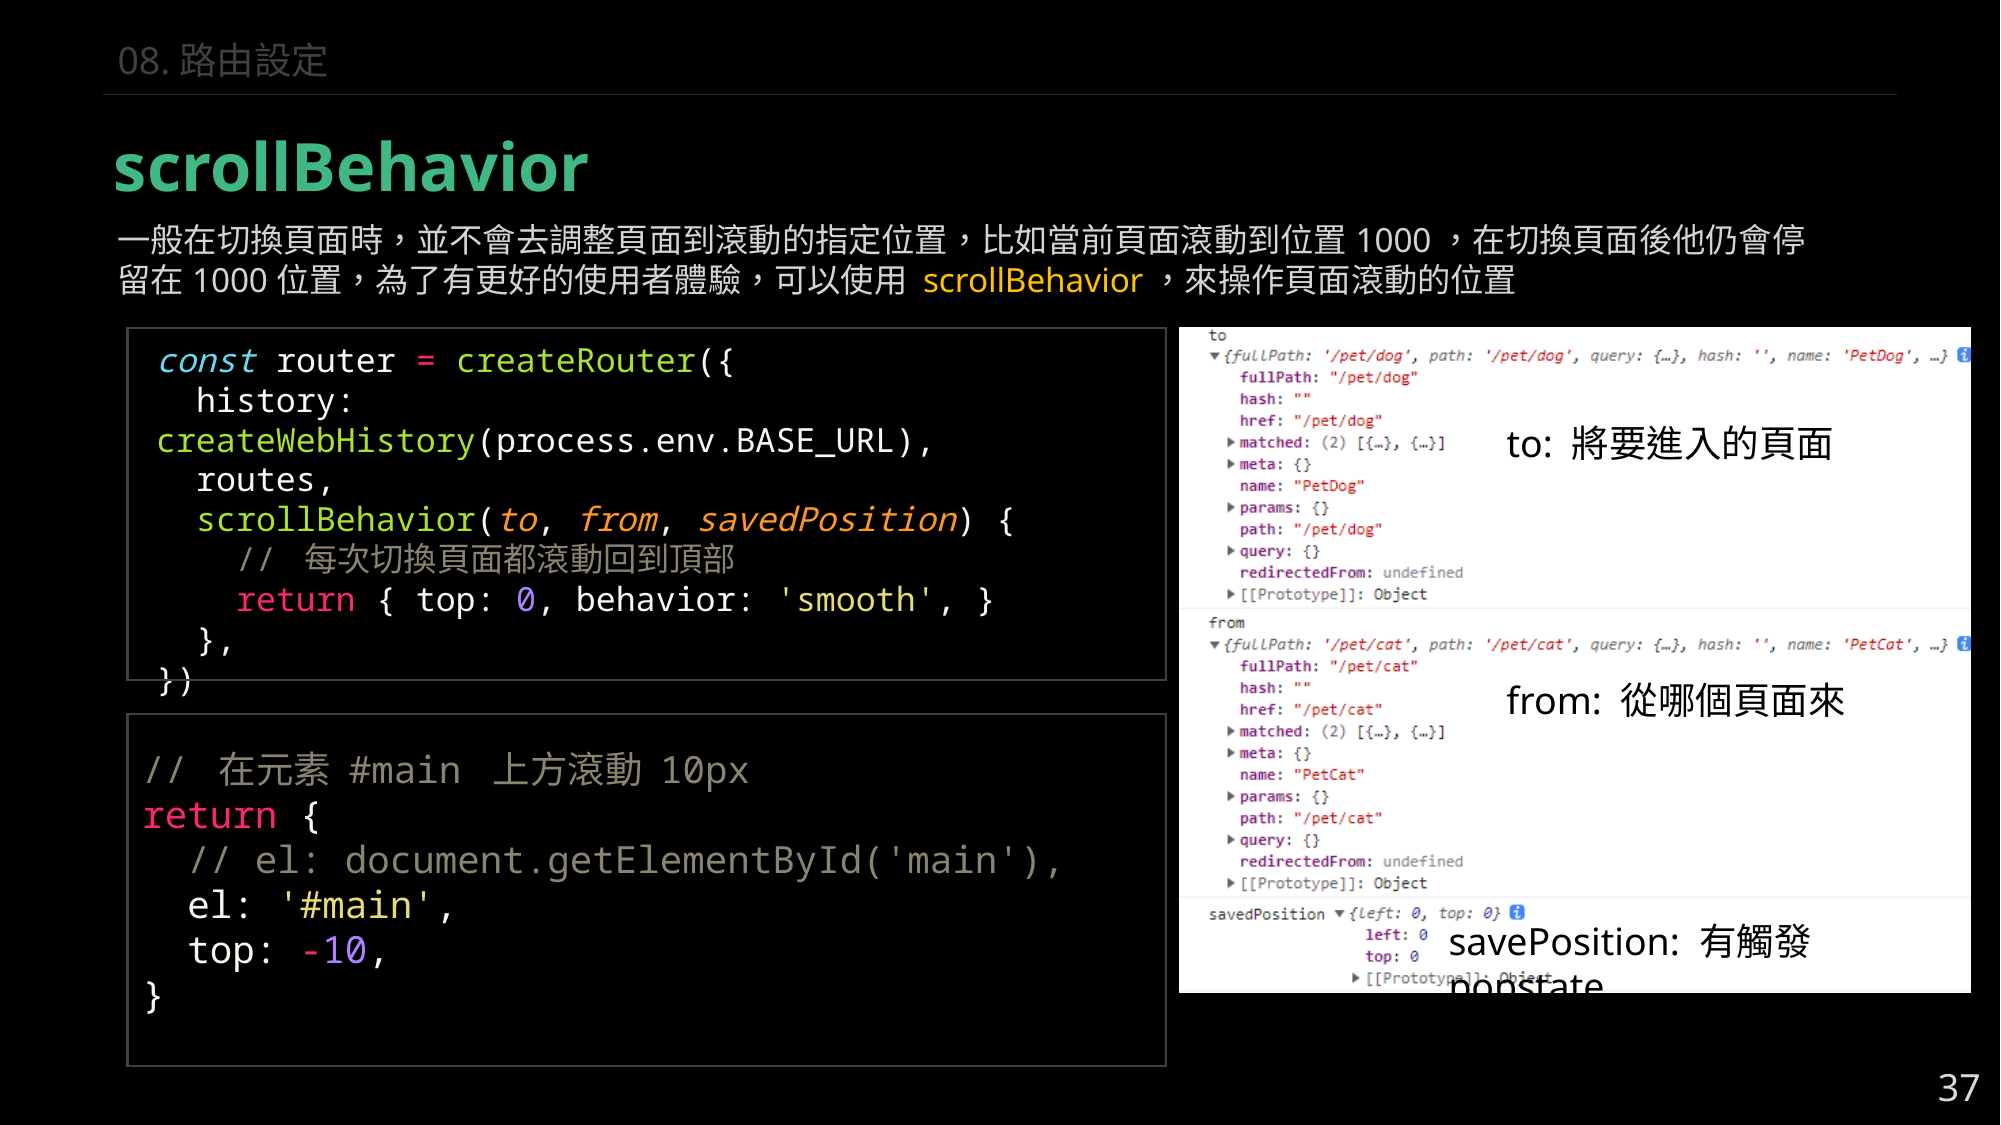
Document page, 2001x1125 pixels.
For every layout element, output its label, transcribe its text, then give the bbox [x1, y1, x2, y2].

picture [1179, 327, 1971, 993]
text_box scrollBehavior [98, 77, 1701, 212]
text_box 一般在切換頁面時，並不會去調整頁面到滾動的指定位置，比如當前頁面滾動到位置1000，在切換頁面後他仍會停留在1000位置，為了有更好的使用者體驗，可以使用 scrollBehavior，來操作頁面滾動的位置 [102, 211, 1824, 307]
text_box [102, 32, 1898, 95]
text_box const router = createRouter({ history: createWebHistory(process.env.BASE_URL), routes, scrollBehavior(to, from, savedPosition) { // 每次切換頁面都滾動回到頂部 return { top: 0, behavior: 'smooth', } }, }) [141, 681, 1166, 706]
text_box [126, 713, 1167, 1067]
text_box savePosition: 有觸發popstate [1433, 910, 1985, 1016]
text_box [126, 327, 1167, 681]
